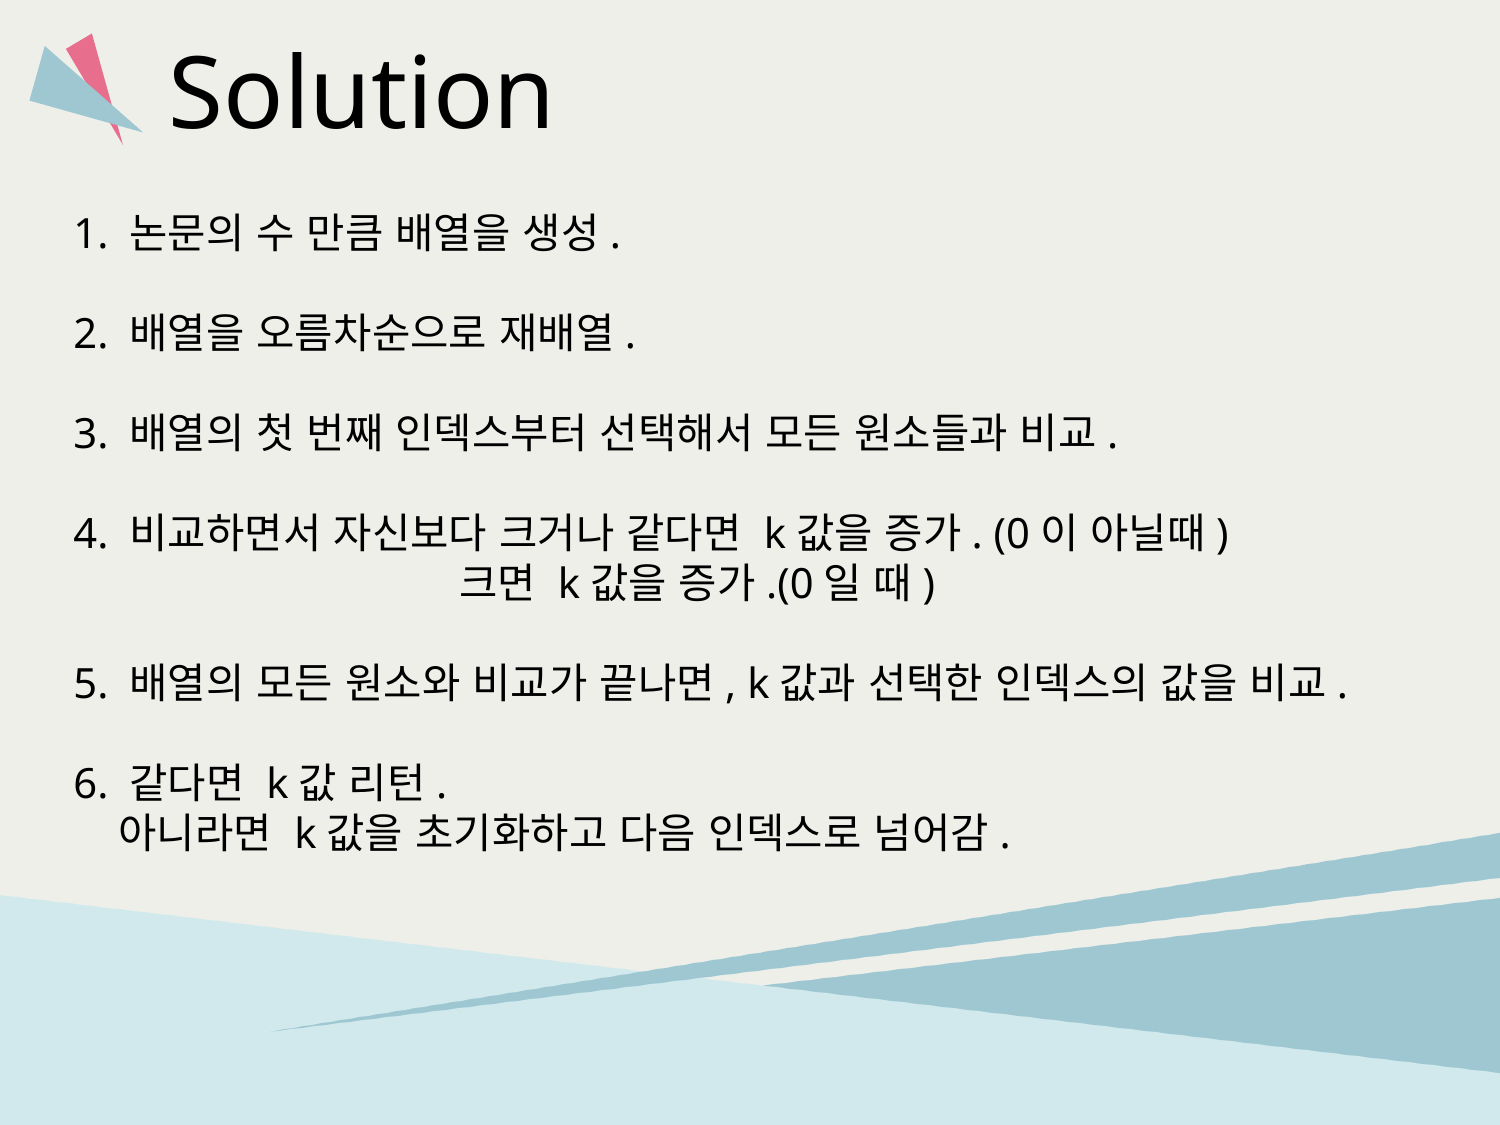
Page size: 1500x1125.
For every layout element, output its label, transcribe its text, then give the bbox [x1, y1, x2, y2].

picture [0, 0, 1500, 1125]
text_box 1. 논문의 수 만큼 배열을 생성. 2. 배열을 오름차순으로 재배열. 3. 배열의 첫 번째 인덱스부터 선택해서 모든 원소들과 비교. 4. 비교하면서 자신보다 크거나 같다면 k값을 증가. (0이 아닐때) 크면 k값을 증가.(0일 때) 5. 배열의 모든 원소와 비교가 끝나면, k값과 선택한 인덱스의 값을 비교. 6. 같다면 k값 리턴. 아니라면 k값을 초기화하고 다음 인덱스로 넘어감. [58, 199, 1395, 1015]
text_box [34, 33, 154, 146]
text_box Solution [154, 21, 571, 156]
